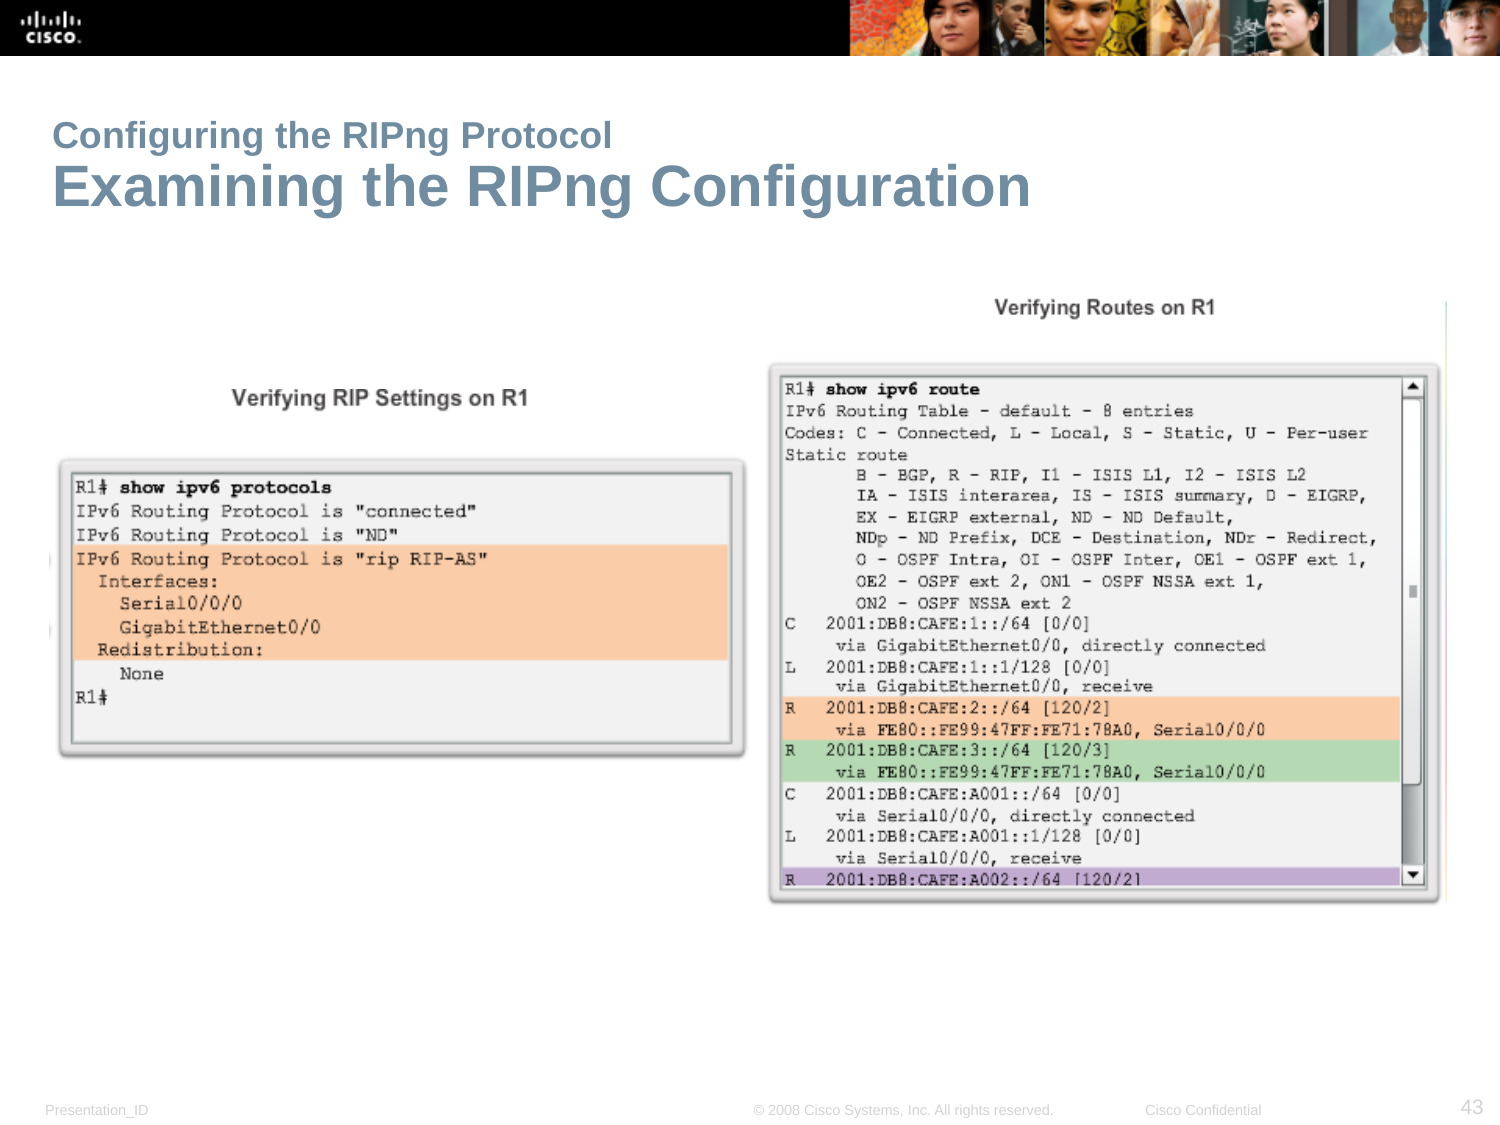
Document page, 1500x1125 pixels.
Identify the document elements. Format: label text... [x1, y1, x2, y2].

picture [48, 293, 1447, 918]
picture [0, 0, 1500, 56]
title Configuring the RIPng Protocol Examining the RIPng Configuration [38, 80, 1427, 227]
